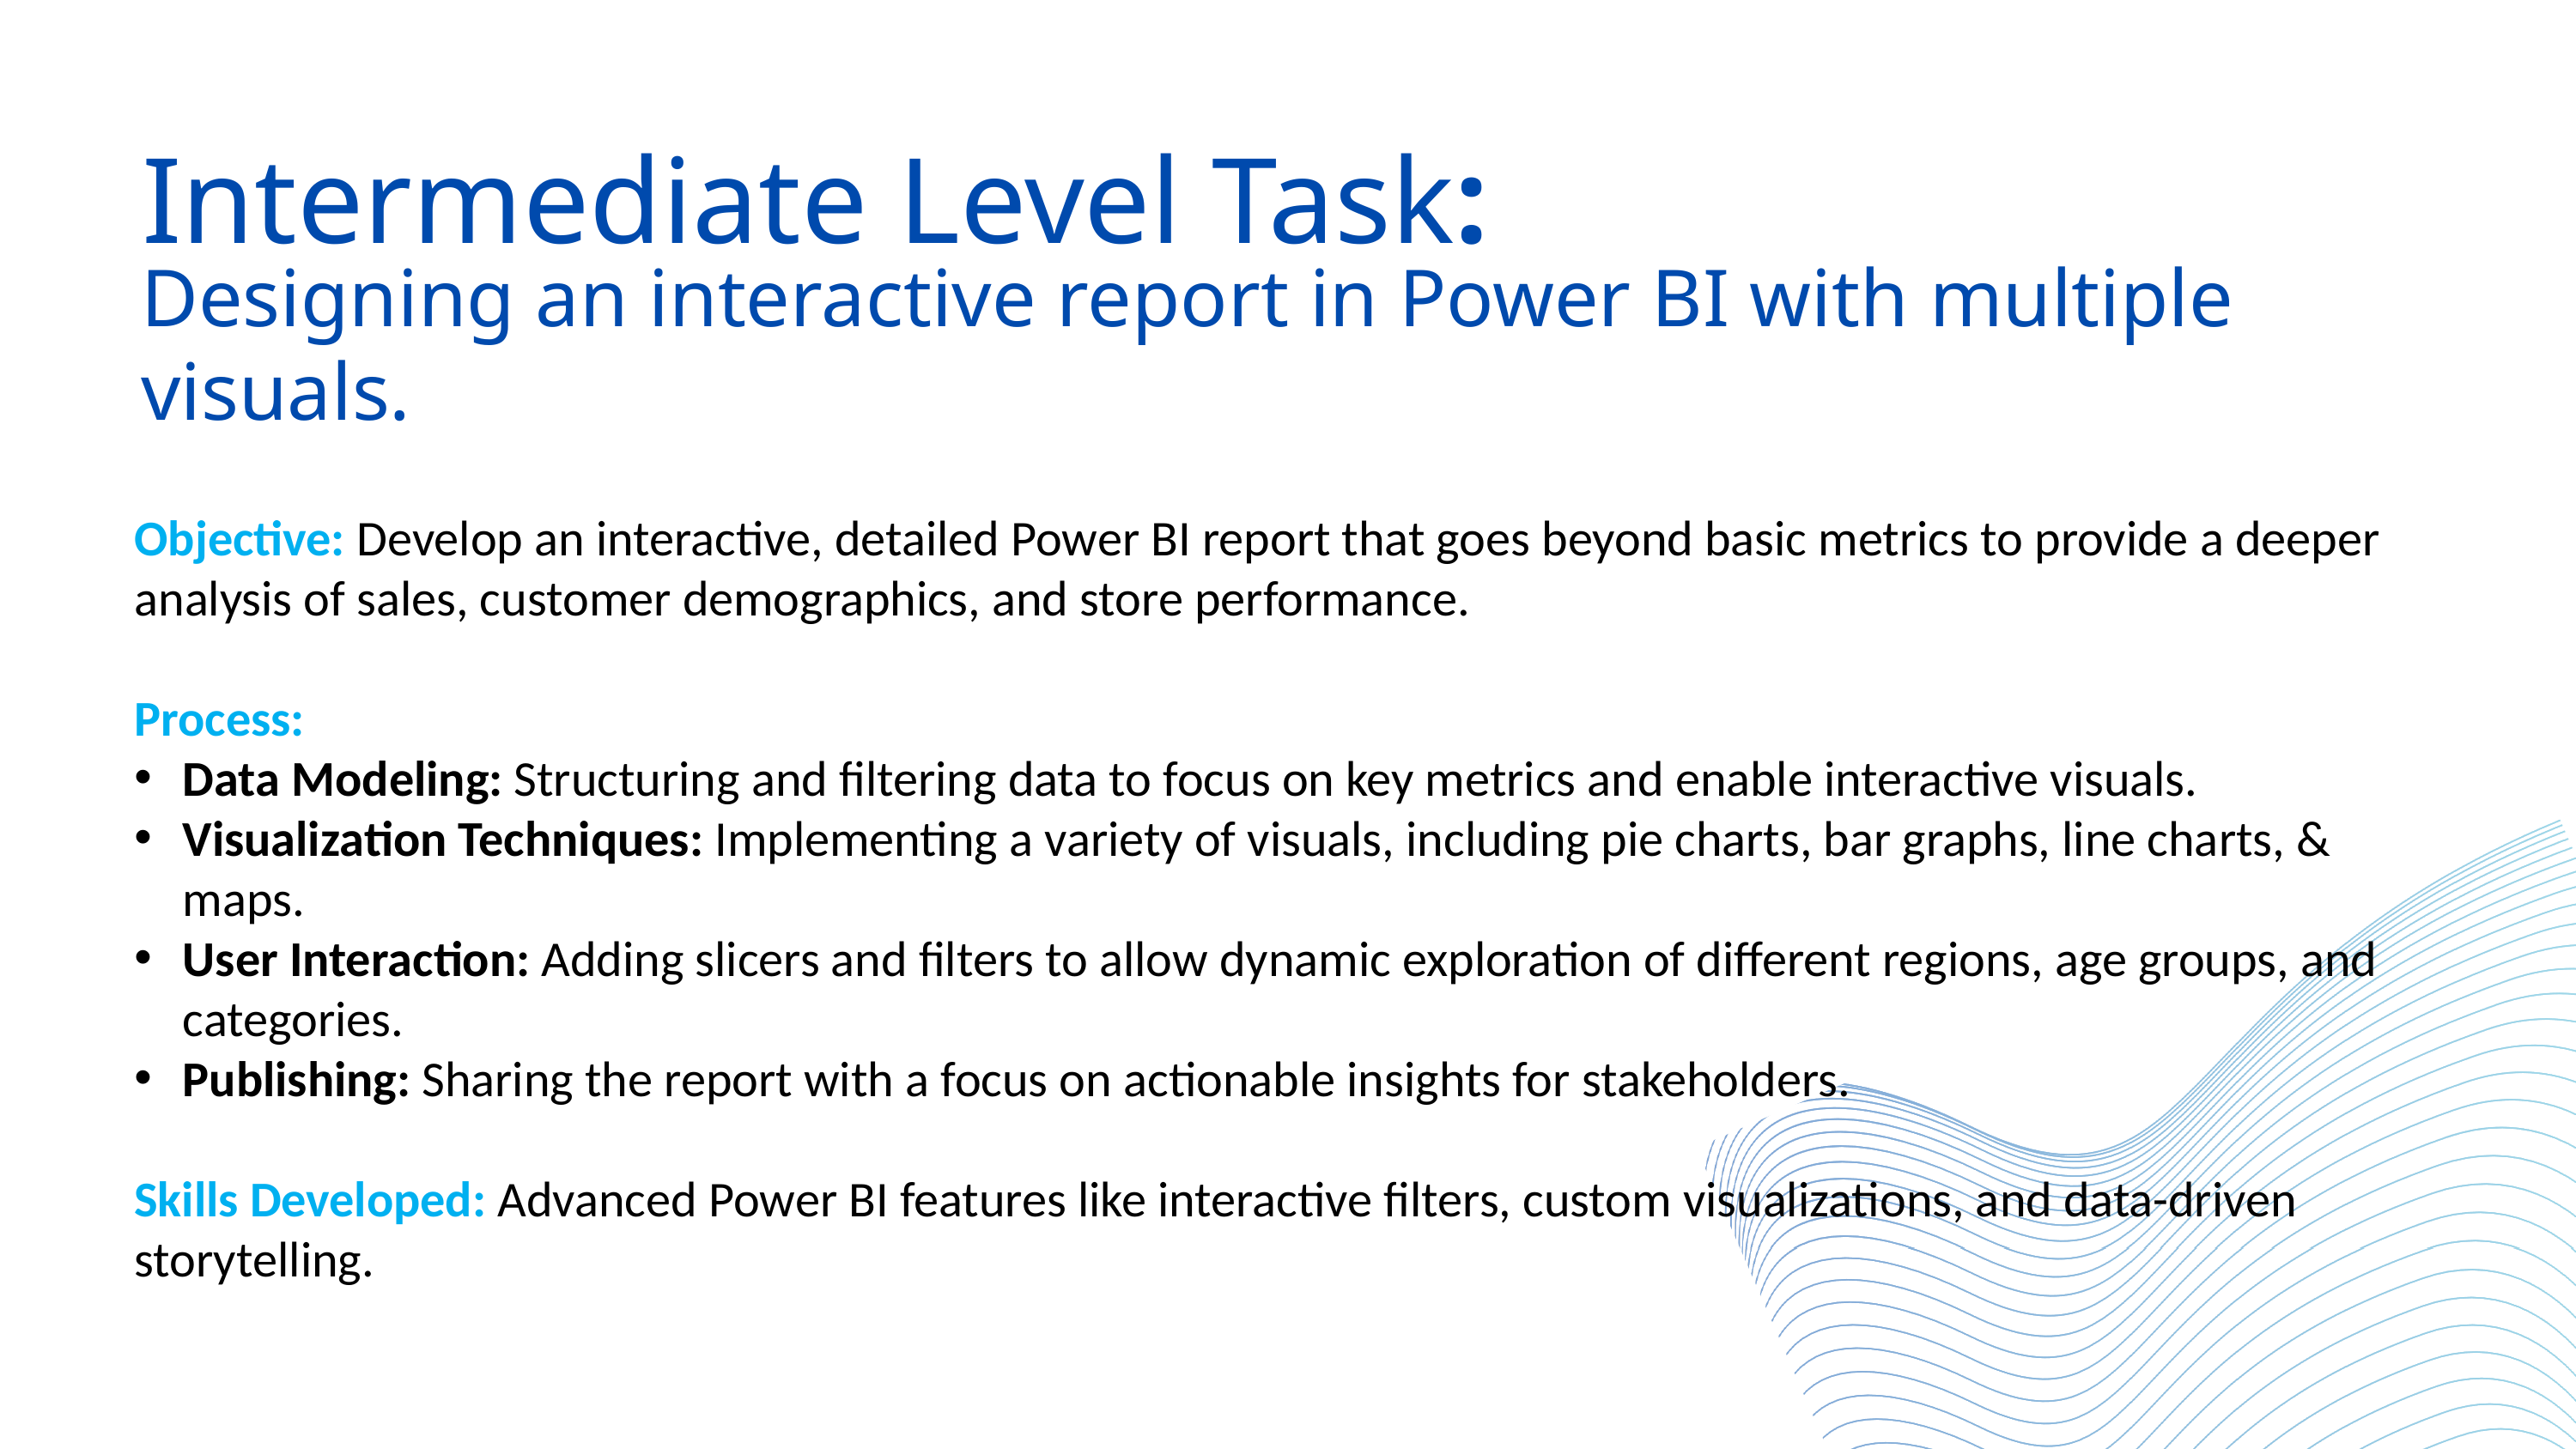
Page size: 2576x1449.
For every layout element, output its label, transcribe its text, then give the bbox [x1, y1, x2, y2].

text_box Intermediate Level Task: [142, 106, 1620, 247]
text_box Objective: Develop an interactive, detailed Power BI report that goes beyond basic metrics to provide a deeper analysis of sales, customer demographics, and store performance. Process: Data Modeling: Structuring and filtering data to focus on key metrics and enable interactive visuals. Visualization Techniques: Implementing a variety of visuals, including pie charts, bar graphs, line charts, & maps. User Interaction: Adding slicers and filters to allow dynamic exploration of different regions, age groups, and categories. Publishing: Sharing the report with a focus on actionable insights for stakeholders. Skills Developed: Advanced Power BI features like interactive filters, custom visualizations, and data-driven storytelling. [121, 499, 2394, 1354]
text_box Designing an interactive report in Power BI with multiple visuals. [141, 247, 2394, 437]
text_box [1785, 779, 2576, 1449]
